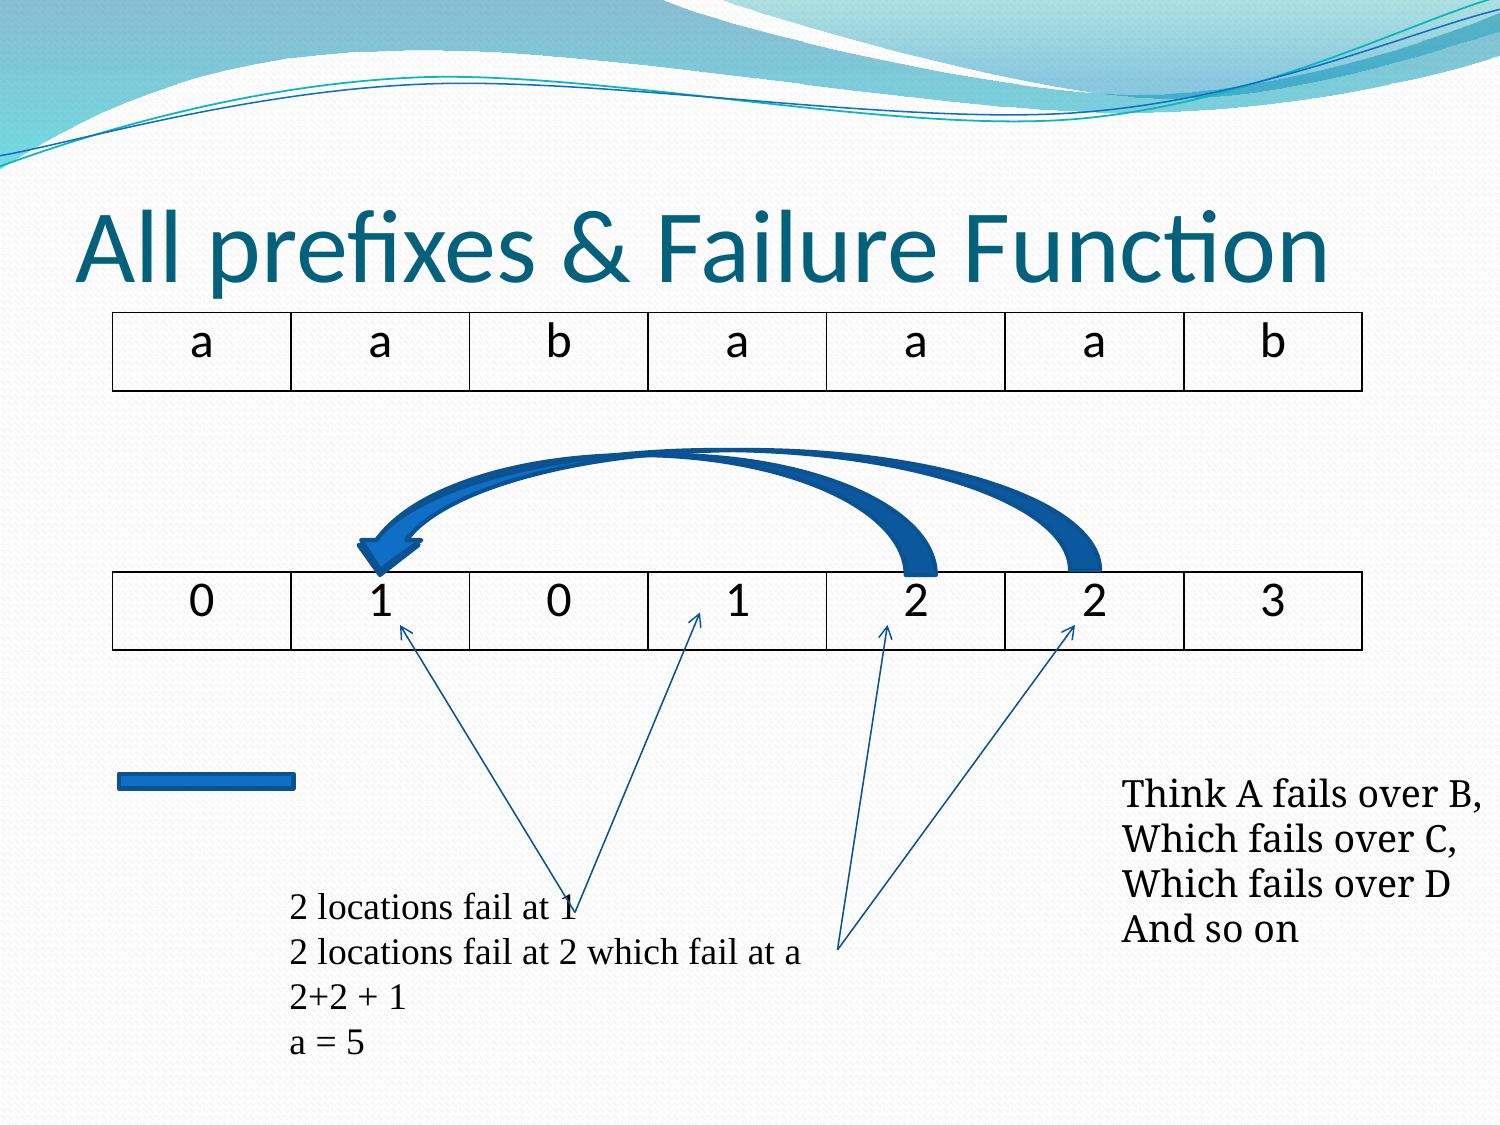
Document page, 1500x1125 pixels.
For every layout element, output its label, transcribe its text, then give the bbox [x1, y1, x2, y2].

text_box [793, 668, 1119, 907]
text_box [359, 447, 1103, 573]
table_header a [1006, 313, 1183, 390]
table_header b [1185, 313, 1361, 390]
table_header 0 [470, 573, 647, 649]
text_box [381, 454, 597, 530]
text_box [649, 454, 938, 578]
table_header 1 [649, 573, 826, 649]
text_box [487, 699, 788, 826]
table_header a [292, 313, 469, 390]
text_box 2 locations fail at 1 2 locations fail at 2 which fail at a 2+2 + 1 a = 5 [274, 874, 818, 1070]
table_header 2 [1006, 573, 1183, 649]
table_header a [649, 313, 826, 390]
table_header 2 [827, 573, 1004, 649]
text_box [343, 680, 632, 857]
text_box Think A fails over B, Which fails over C, Which fails over D And so on [1106, 762, 1500, 958]
table_header a [827, 313, 1004, 390]
table_header a [113, 313, 290, 390]
table_header b [470, 313, 647, 390]
table_header 0 [113, 573, 290, 649]
title All prefixes & Failure Function [75, 115, 1425, 303]
table_header 3 [1185, 573, 1361, 649]
table_header 1 [292, 573, 469, 649]
text_box [117, 772, 296, 791]
text_box [356, 542, 421, 578]
